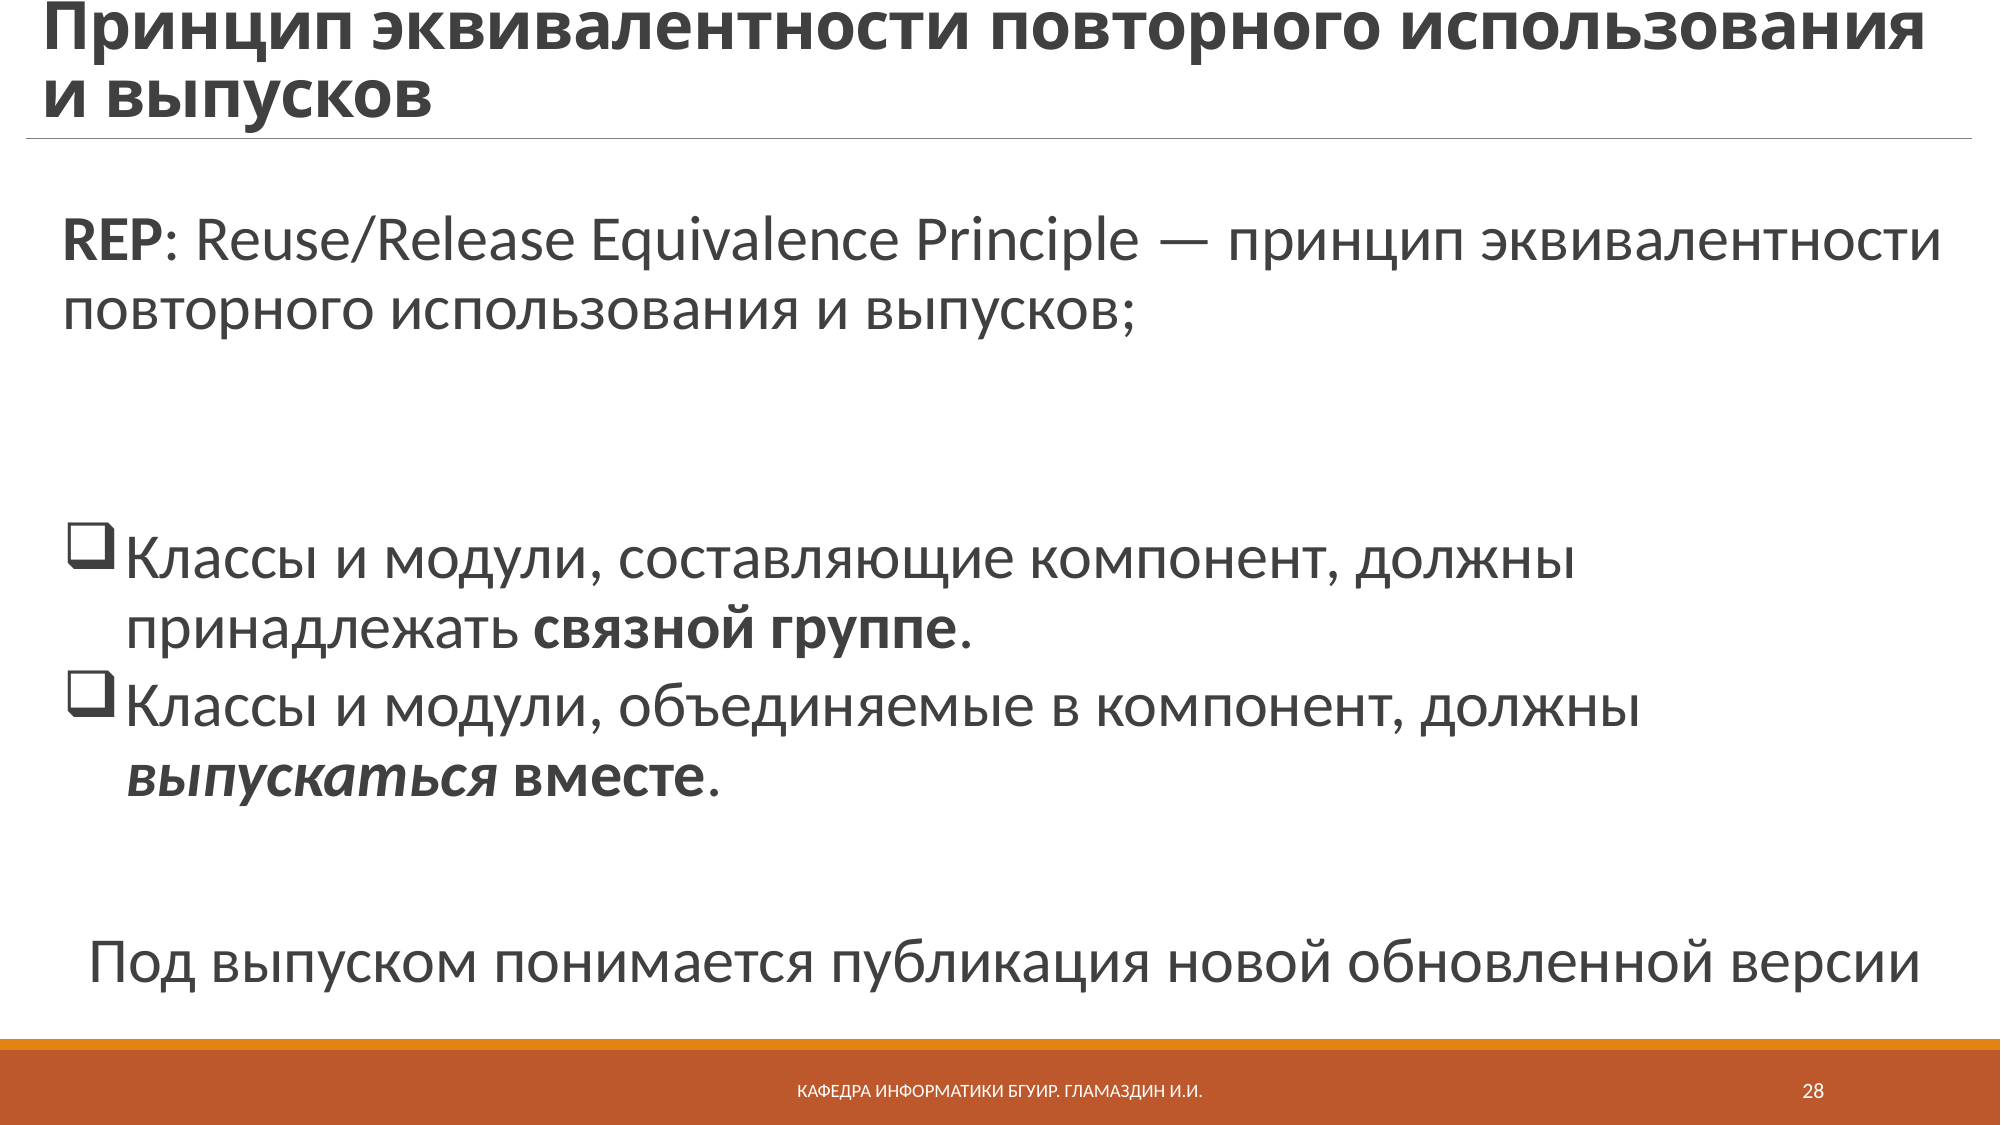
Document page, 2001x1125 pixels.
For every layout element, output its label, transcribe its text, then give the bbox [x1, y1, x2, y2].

title Принцип эквивалентности повторного использования и выпусков [25, 14, 1972, 139]
slide_number 28 [1624, 1059, 1840, 1120]
list REP: Reuse/Release Equivalence Principle — принцип эквивалентности повторного использования и выпусков; Классы и модули, составляющие компонент, должны принадлежать связной группе. Классы и модули, объединяемые в компонент, должны выпускаться вместе. Под выпуском понимается публикация новой обновленной версии [25, 197, 1972, 1060]
footer Кафедра информатики бгуир. Гламаздин И.и. [604, 1059, 1396, 1120]
